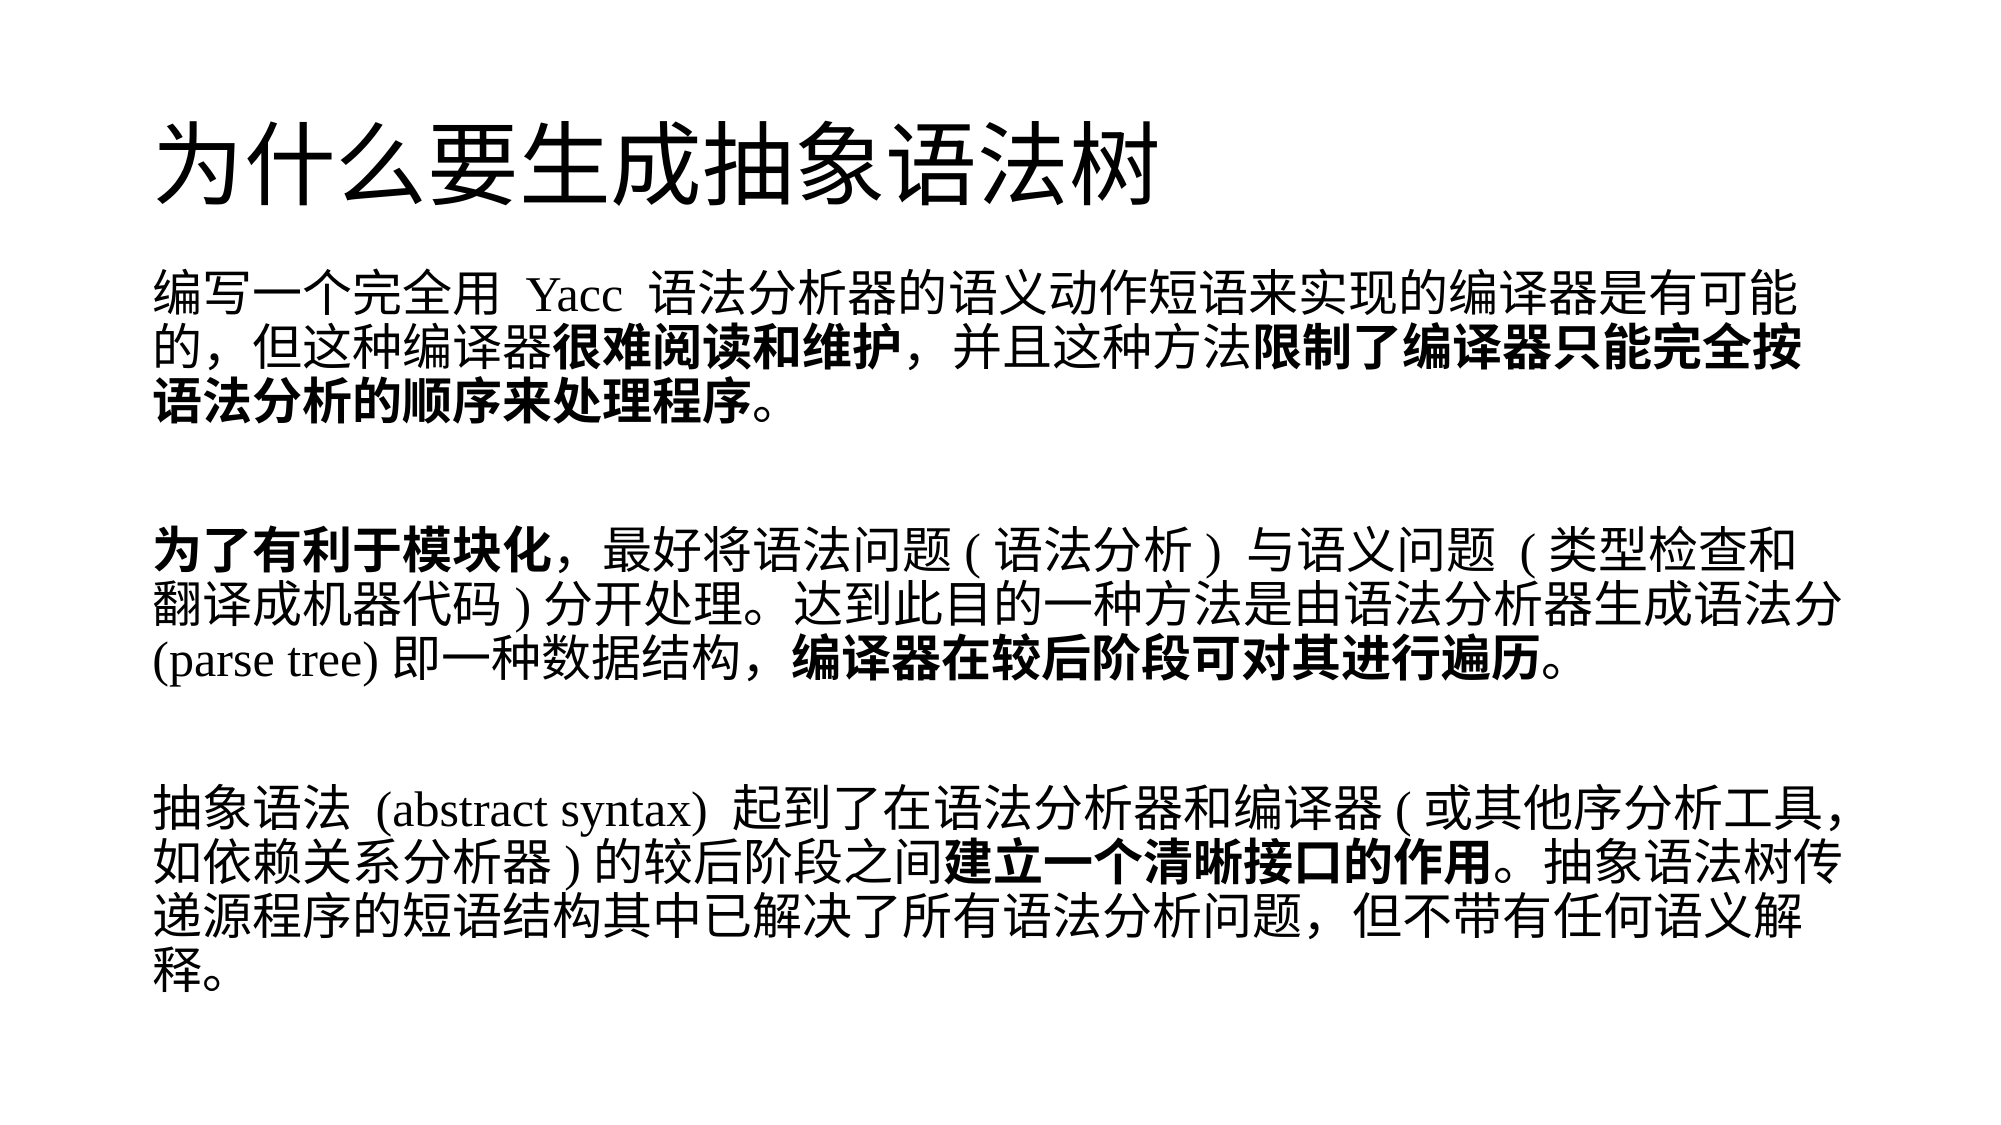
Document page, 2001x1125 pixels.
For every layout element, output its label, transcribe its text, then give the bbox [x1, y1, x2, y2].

title 为什么要生成抽象语法树 [137, 59, 1863, 260]
list 编写一个完全用 Yacc 语法分析器的语义动作短语来实现的编译器是有可能的，但这种编译器很难阅读和维护，并且这种方法限制了编译器只能完全按语法分析的顺序来处理程序。 为了有利于模块化，最好将语法问题(语法分析) 与语义问题 (类型检查和翻译成机器代码)分开处理。达到此目的一种方法是由语法分析器生成语法分(parse tree)即一种数据结构，编译器在较后阶段可对其进行遍历。 抽象语法 (abstract syntax) 起到了在语法分析器和编译器(或其他序分析工具，如依赖关系分析器)的较后阶段之间建立一个清晰接口的作用。抽象语法树传递源程序的短语结构其中已解决了所有语法分析问题，但不带有任何语义解释。 [137, 260, 1863, 1014]
